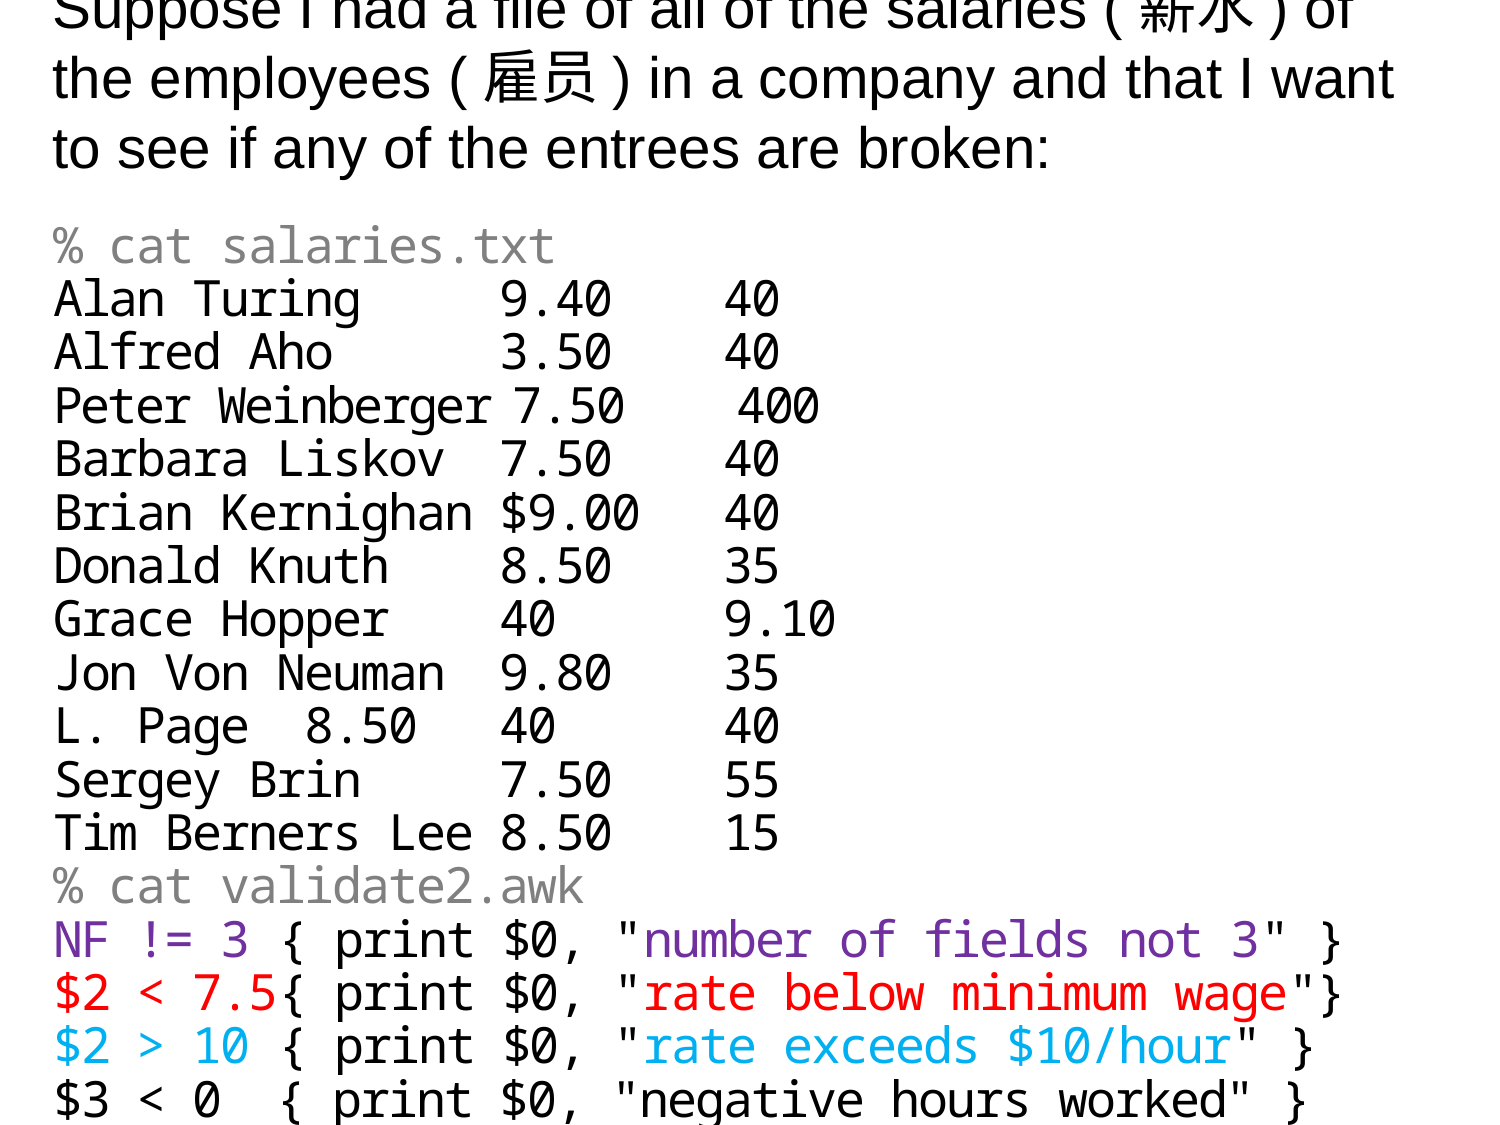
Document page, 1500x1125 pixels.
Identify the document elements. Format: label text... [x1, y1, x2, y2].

list Suppose I had a file of all of the salaries (薪水) of the employees (雇员) in a company and that I want to see if any of the entrees are broken: [37, 0, 1451, 212]
text_box % cat salaries.txt Alan Turing 9.40 40 Alfred Aho 3.50 40 Peter Weinberger 7.50 400 Barbara Liskov 7.50 40 Brian Kernighan $9.00 40 Donald Knuth 8.50 35 Grace Hopper 40 9.10 Jon Von Neuman 9.80 35 L. Page 8.50 40 40 Sergey Brin 7.50 55 Tim Berners Lee 8.50 15 % cat validate2.awk NF != 3 { print $0, "number of fields not 3" } $2 < 7.5{ print $0, "rate below minimum wage"} $2 > 10 { print $0, "rate exceeds $10/hour" } $3 < 0 { print $0, "negative hours worked" } [0, 212, 1500, 1125]
